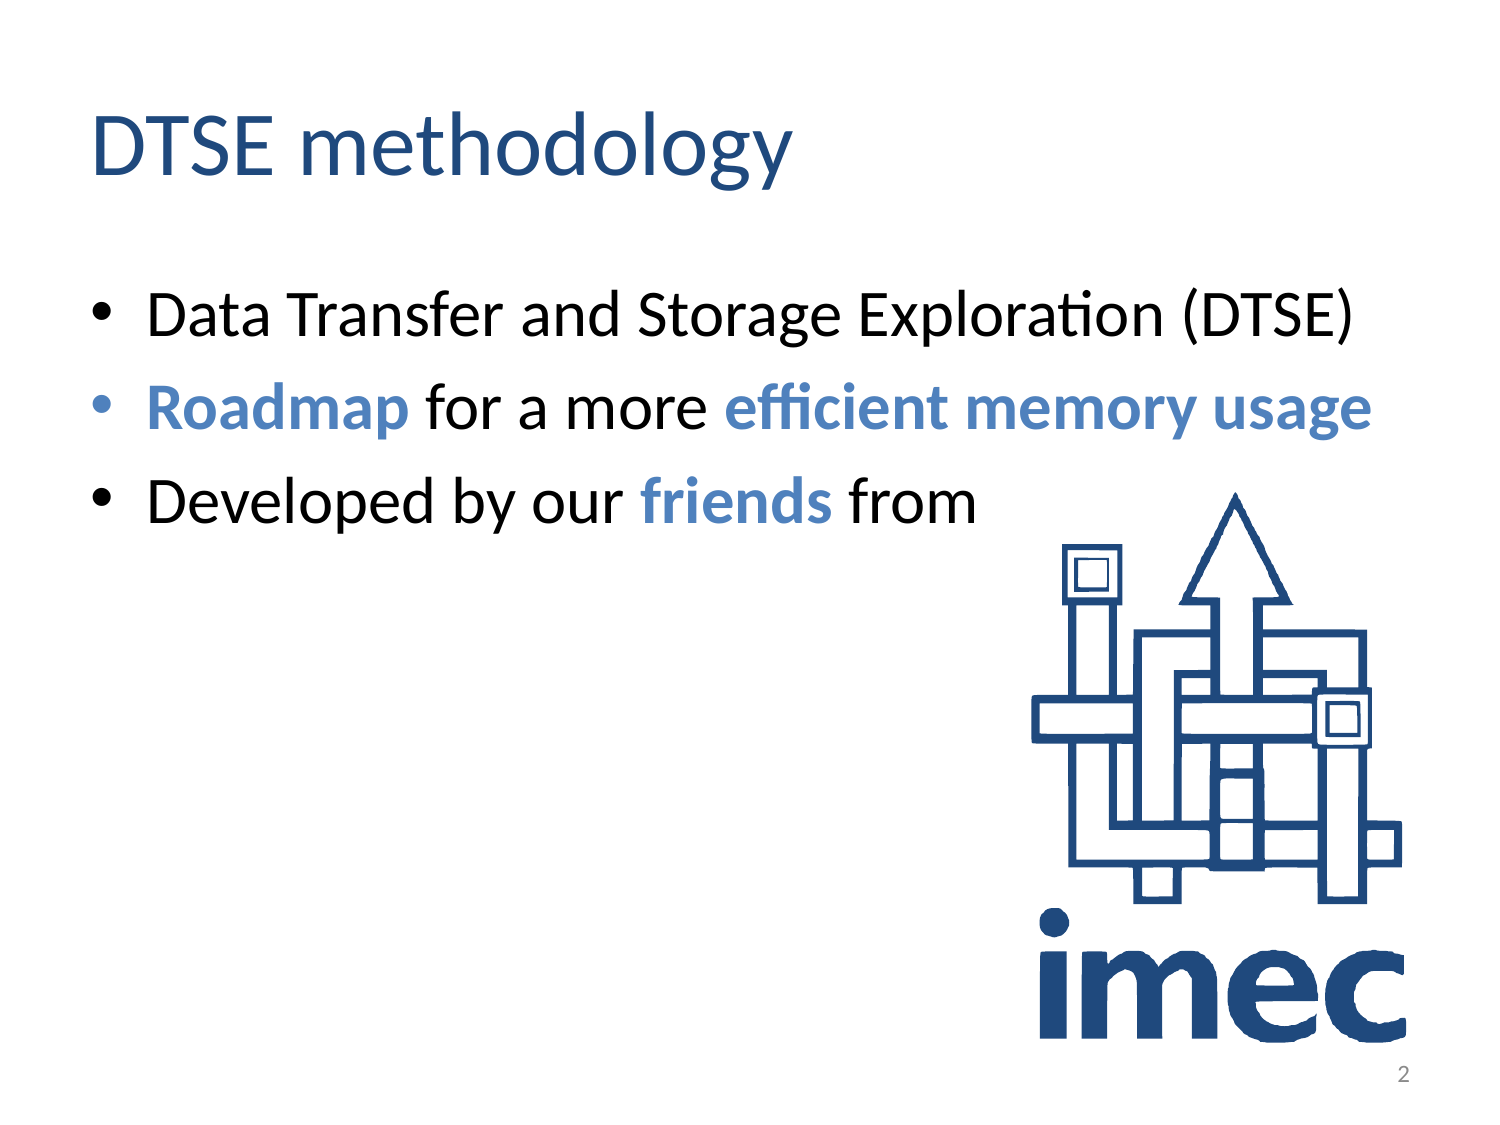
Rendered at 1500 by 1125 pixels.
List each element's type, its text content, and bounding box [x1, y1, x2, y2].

slide_number 2 [1074, 1042, 1425, 1103]
title DTSE methodology [75, 45, 1425, 233]
picture [1030, 491, 1407, 1044]
list Data Transfer and Storage Exploration (DTSE) Roadmap for a more efficient memory usage Developed by our friends from [75, 262, 1425, 1005]
